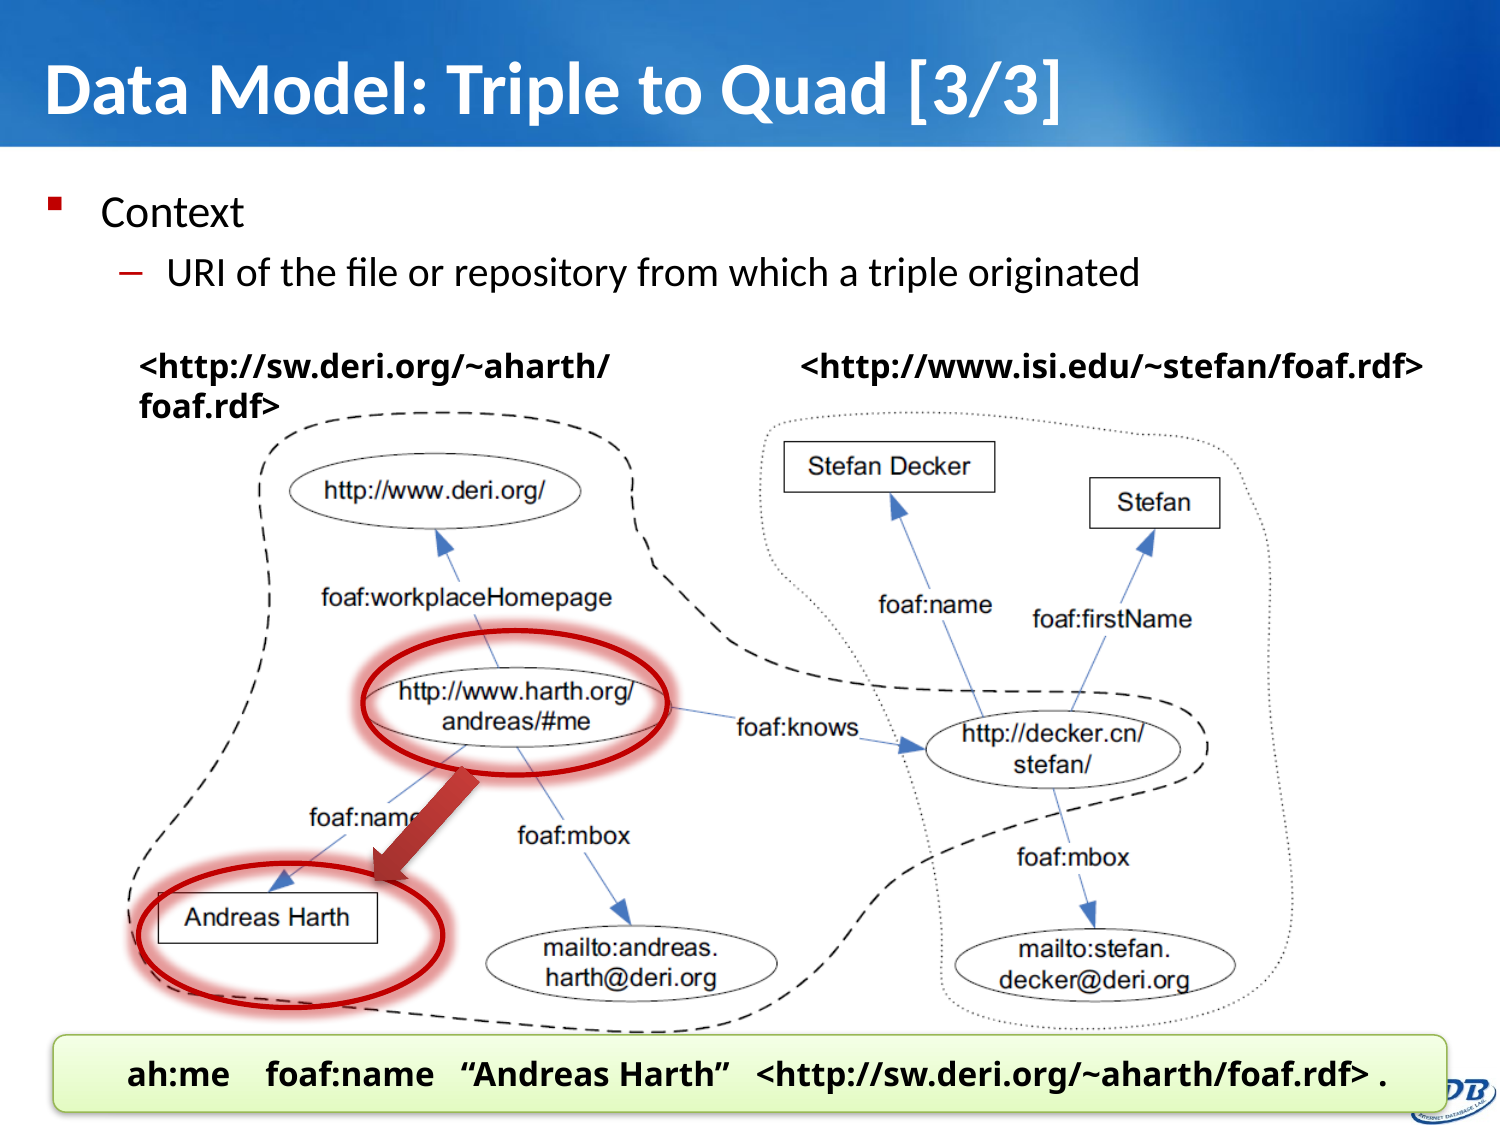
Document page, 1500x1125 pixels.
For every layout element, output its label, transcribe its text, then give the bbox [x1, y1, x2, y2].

text_box <http://www.isi.edu/~stefan/foaf.rdf> [785, 338, 1471, 393]
list Context URI of the file or repository from which a triple originated [29, 174, 1471, 1071]
picture [0, 0, 1500, 1125]
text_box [138, 630, 668, 1008]
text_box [52, 1034, 1448, 1113]
title Data Model: Triple to Quad [3/3] [29, 19, 1471, 149]
text_box <http://sw.deri.org/~aharth/foaf.rdf> [123, 338, 762, 392]
